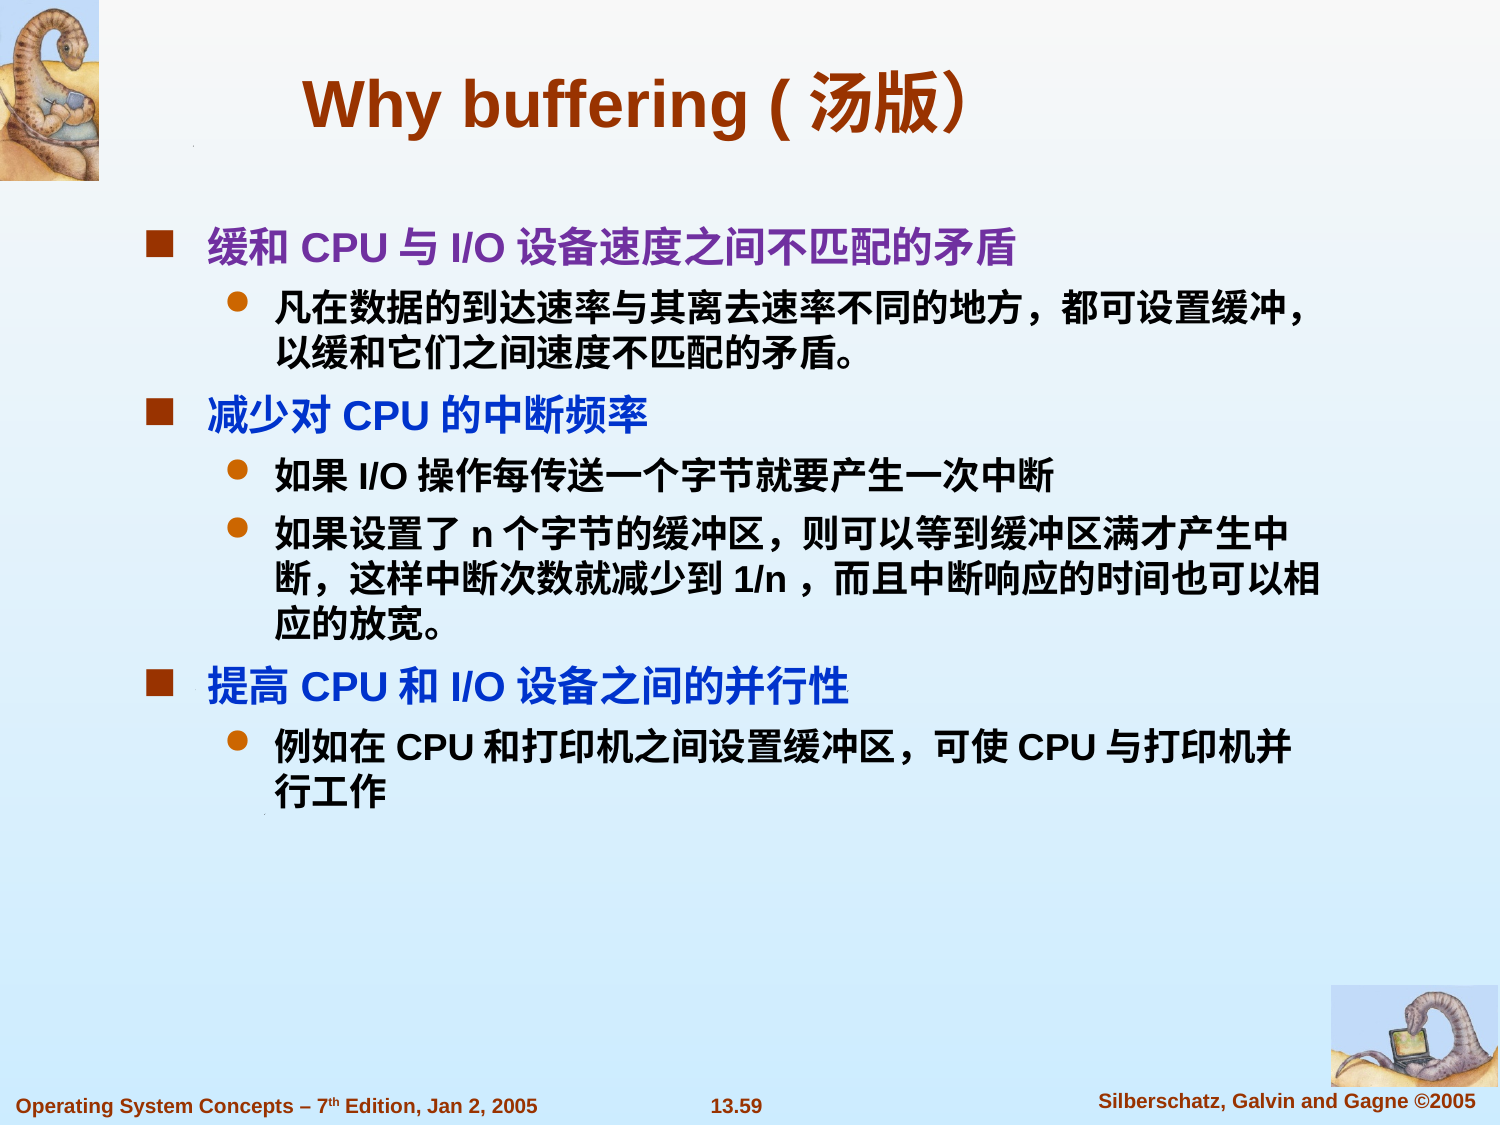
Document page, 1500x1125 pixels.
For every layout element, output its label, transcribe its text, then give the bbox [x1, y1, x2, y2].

text_box Why buffering (汤版） [0, 48, 1325, 149]
list 缓和CPU与I/O设备速度之间不匹配的矛盾 凡在数据的到达速率与其离去速率不同的地方，都可设置缓冲，以缓和它们之间速度不匹配的矛盾。 减少对CPU的中断频率 如果I/O操作每传送一个字节就要产生一次中断 如果设置了n个字节的缓冲区，则可以等到缓冲区满才产生中断，这样中断次数就减少到1/n，而且中断响应的时间也可以相应的放宽。 提高CPU和I/O设备之间的并行性 例如在CPU和打印机之间设置缓冲区，可使CPU与打印机并行工作 [134, 213, 1341, 949]
picture [1331, 985, 1498, 1087]
picture [0, 0, 99, 48]
picture [0, 149, 99, 181]
